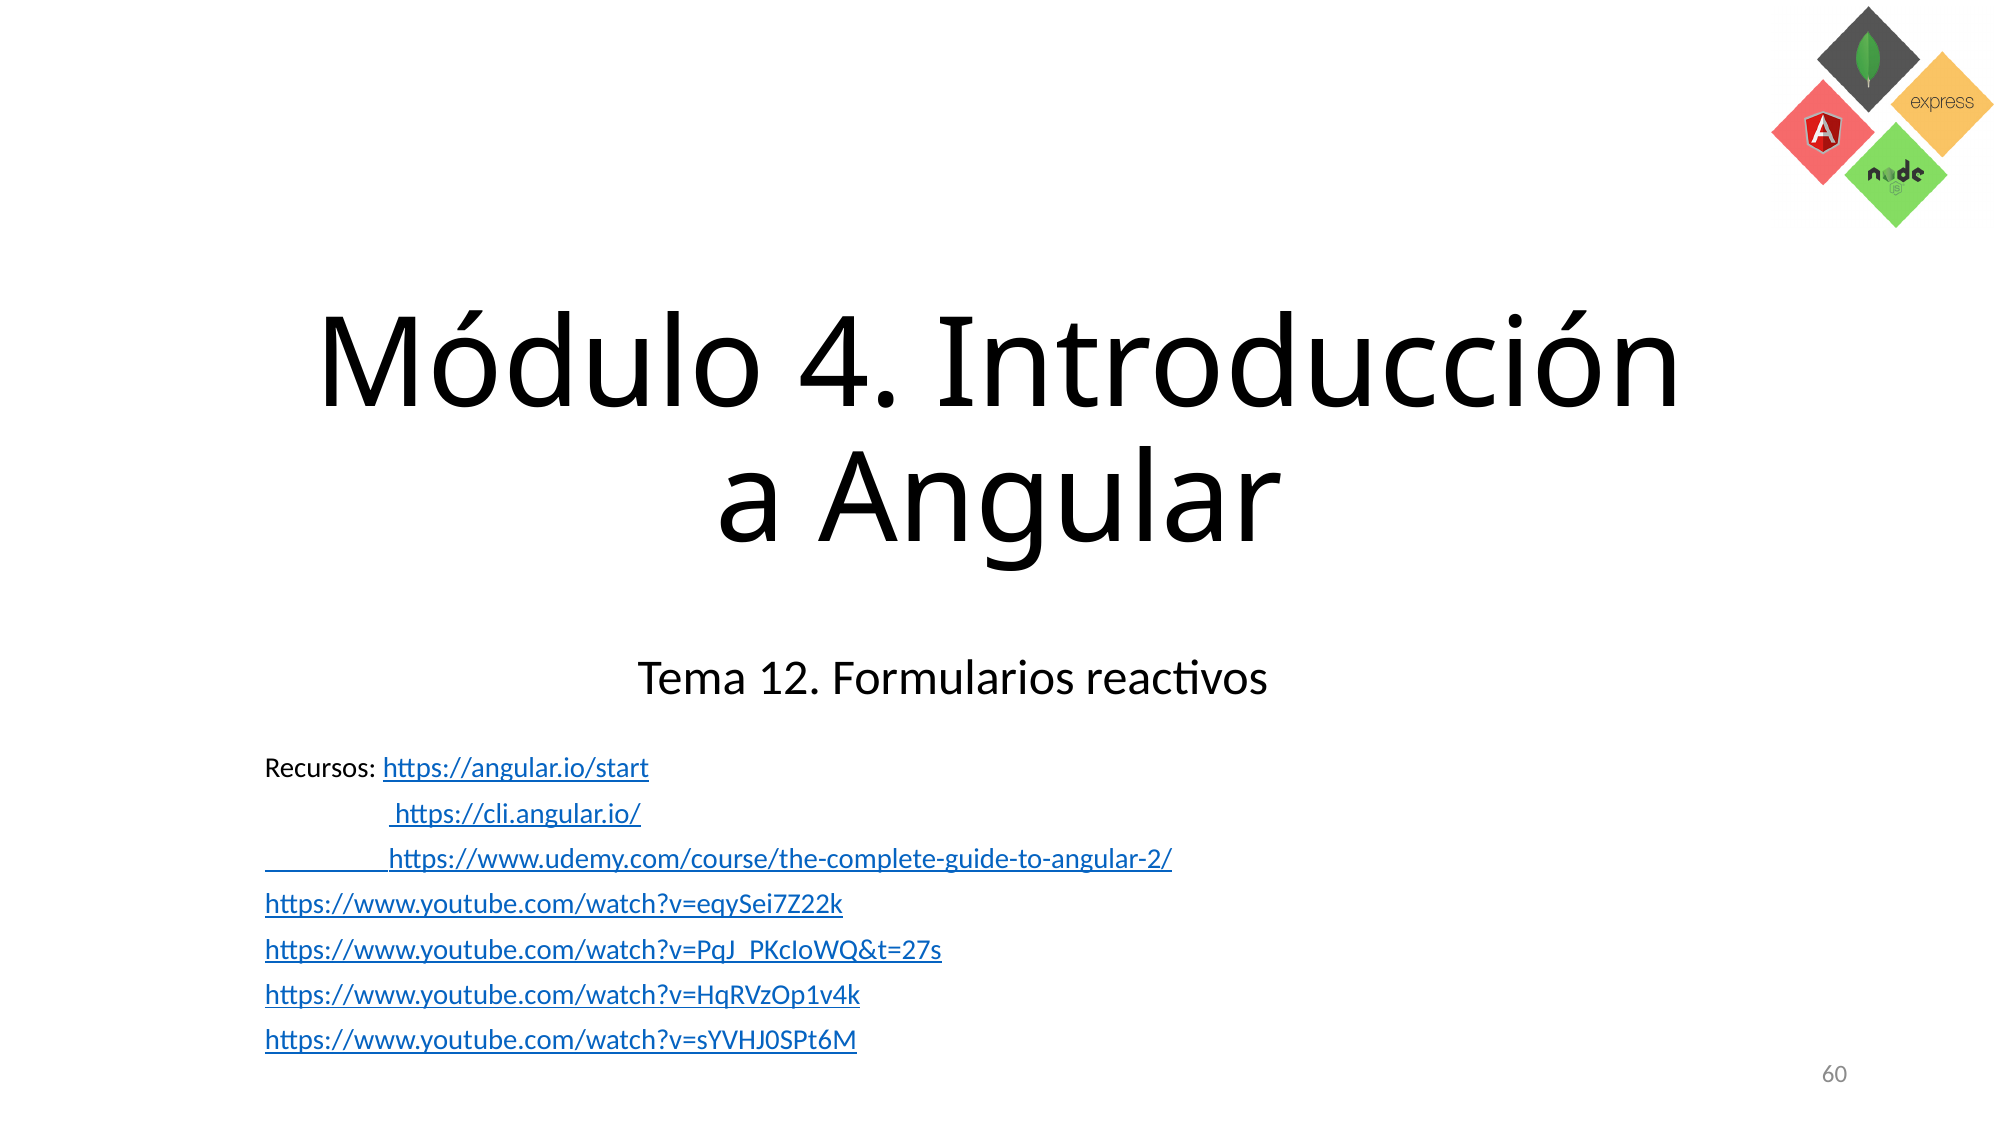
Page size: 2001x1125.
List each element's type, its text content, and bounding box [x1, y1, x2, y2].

picture [1771, 6, 1994, 228]
title Módulo 4. Introducción a Angular [249, 184, 1750, 576]
slide_number 60 [1412, 1042, 1863, 1103]
subtitle Recursos: https://angular.io/start https://cli.angular.io/ https://www.udemy.com/course/the-complete-guide-to-angular-2/ https://www.youtube.com/watch?v=eqySei7Z22k https://www.youtube.com/watch?v=PqJ_PKcIoWQ&t=27s https://www.youtube.com/watch?v=HqRVzOp1v4k https://www.youtube.com/watch?v=sYVHJ0SPt6M [249, 745, 1994, 1067]
text_box Tema 12. Formularios reactivos [249, 636, 1657, 712]
